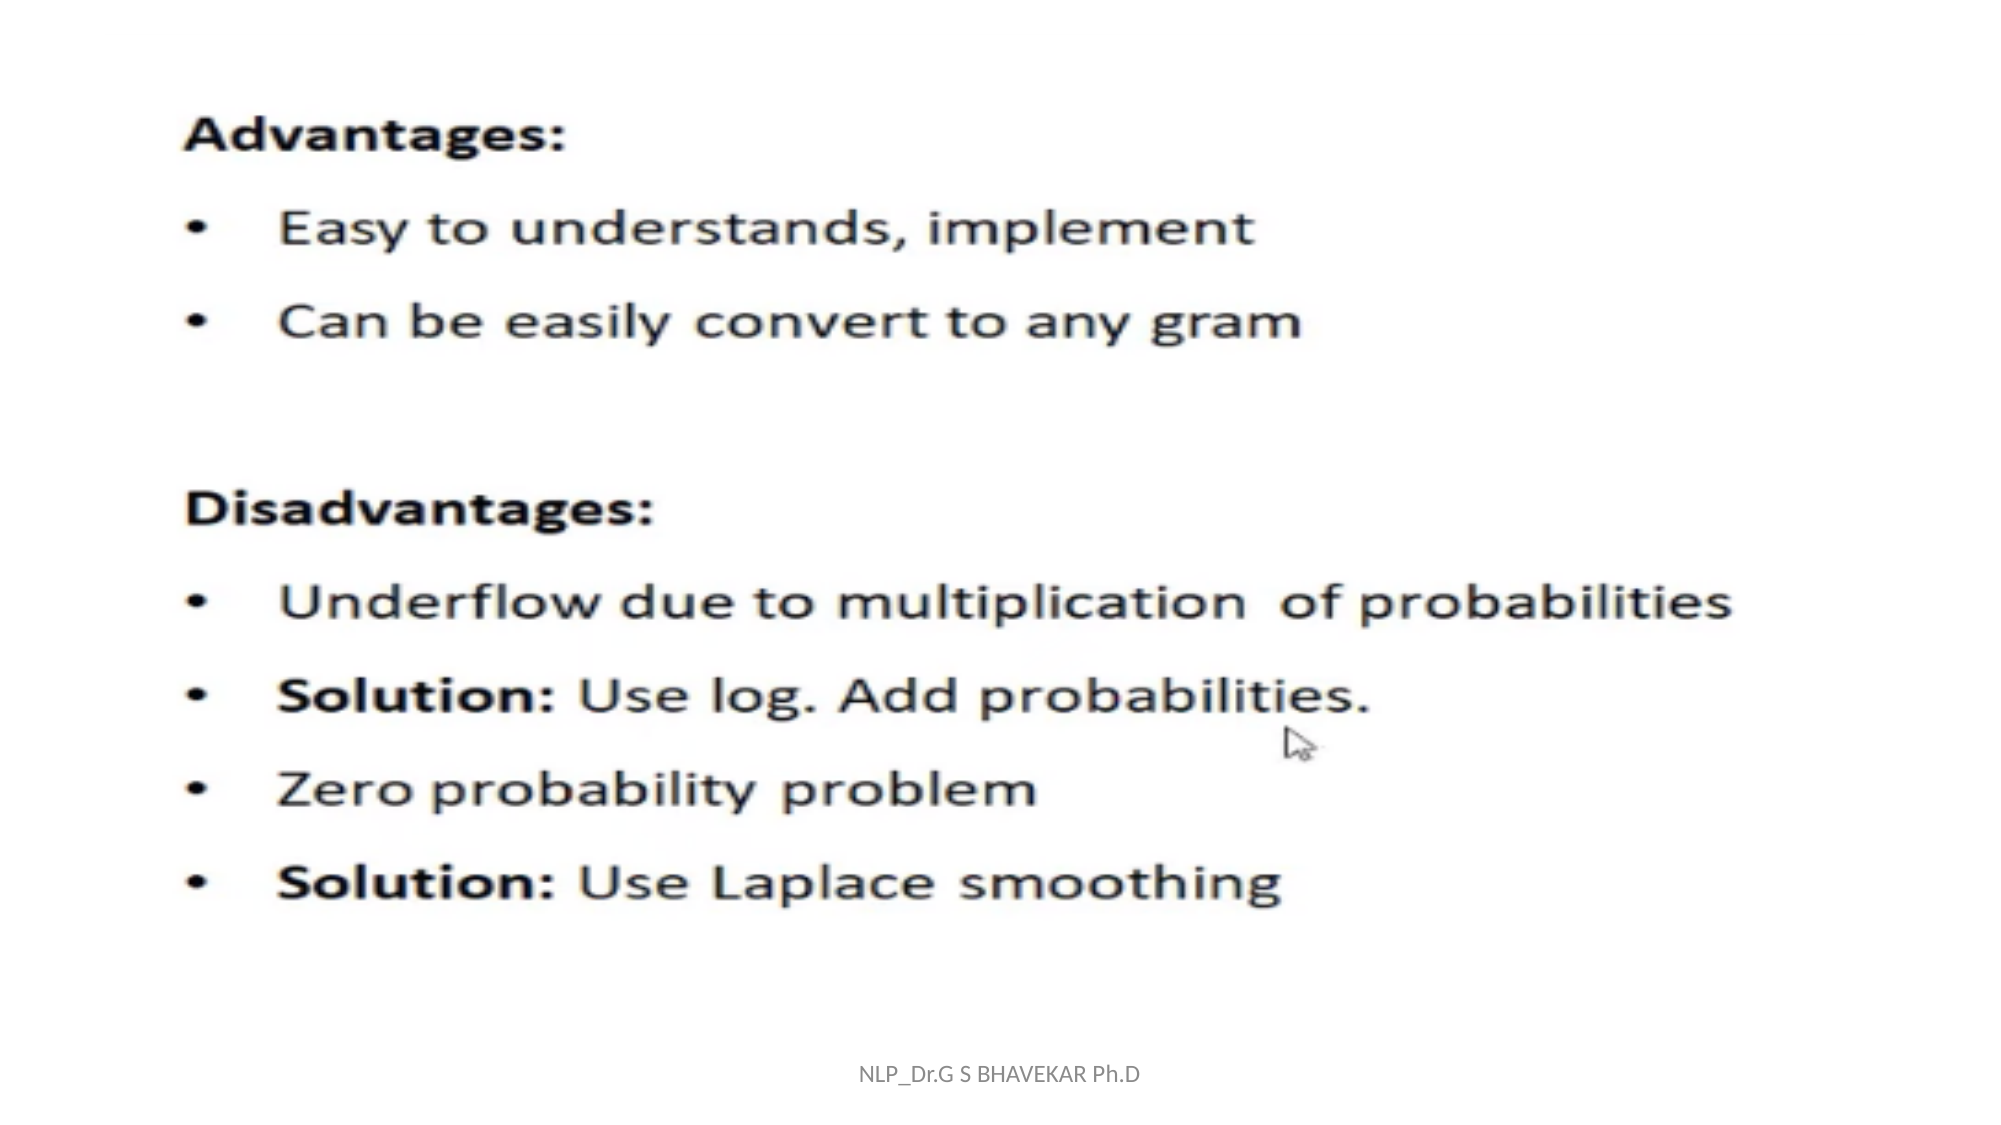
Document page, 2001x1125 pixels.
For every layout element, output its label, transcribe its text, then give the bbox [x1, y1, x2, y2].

footer NLP_Dr.G S BHAVEKAR Ph.D [662, 1042, 1338, 1103]
picture [105, 33, 1865, 931]
